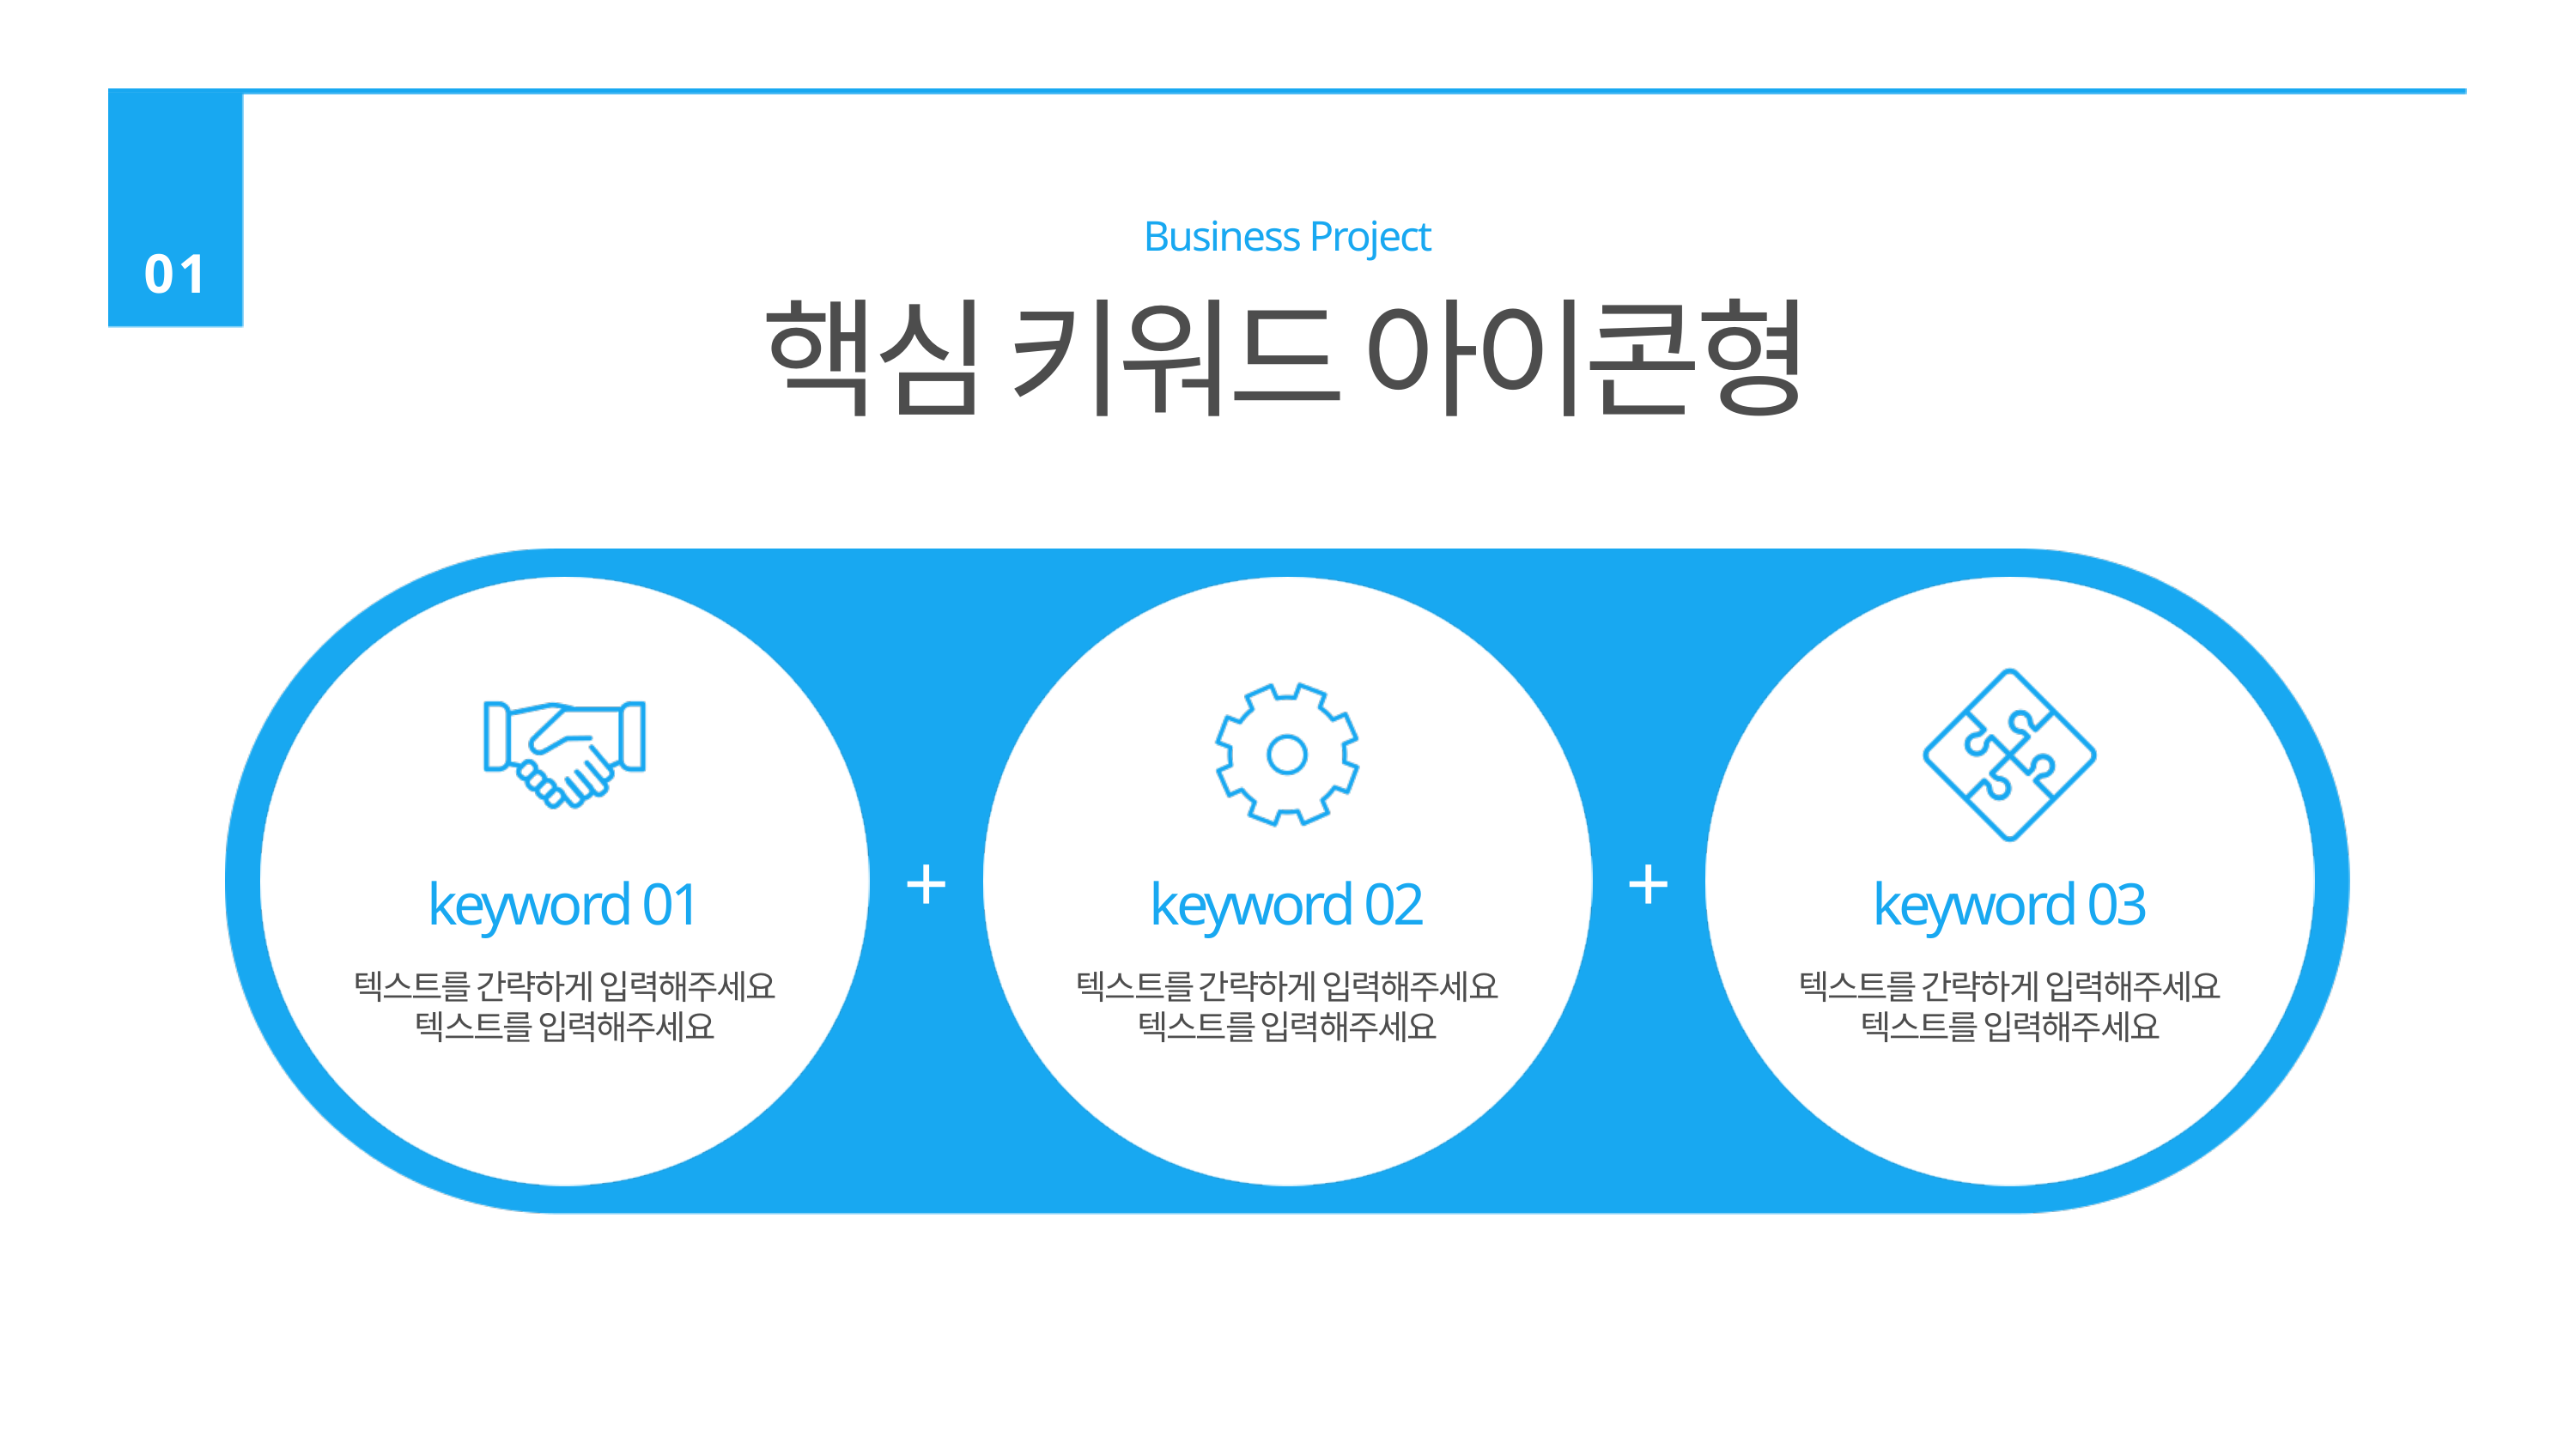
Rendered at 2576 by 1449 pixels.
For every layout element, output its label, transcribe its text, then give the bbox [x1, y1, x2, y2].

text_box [225, 549, 2351, 1216]
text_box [982, 945, 1593, 1186]
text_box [108, 92, 244, 329]
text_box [1705, 576, 2316, 1186]
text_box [1186, 653, 1390, 858]
text_box 핵심 키워드 아이콘형 [31, 271, 2545, 439]
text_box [451, 641, 679, 870]
text_box Business Project [958, 203, 1617, 266]
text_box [260, 576, 870, 1186]
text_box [889, 825, 1687, 938]
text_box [982, 576, 1593, 824]
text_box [1887, 633, 2134, 878]
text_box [108, 88, 2467, 94]
